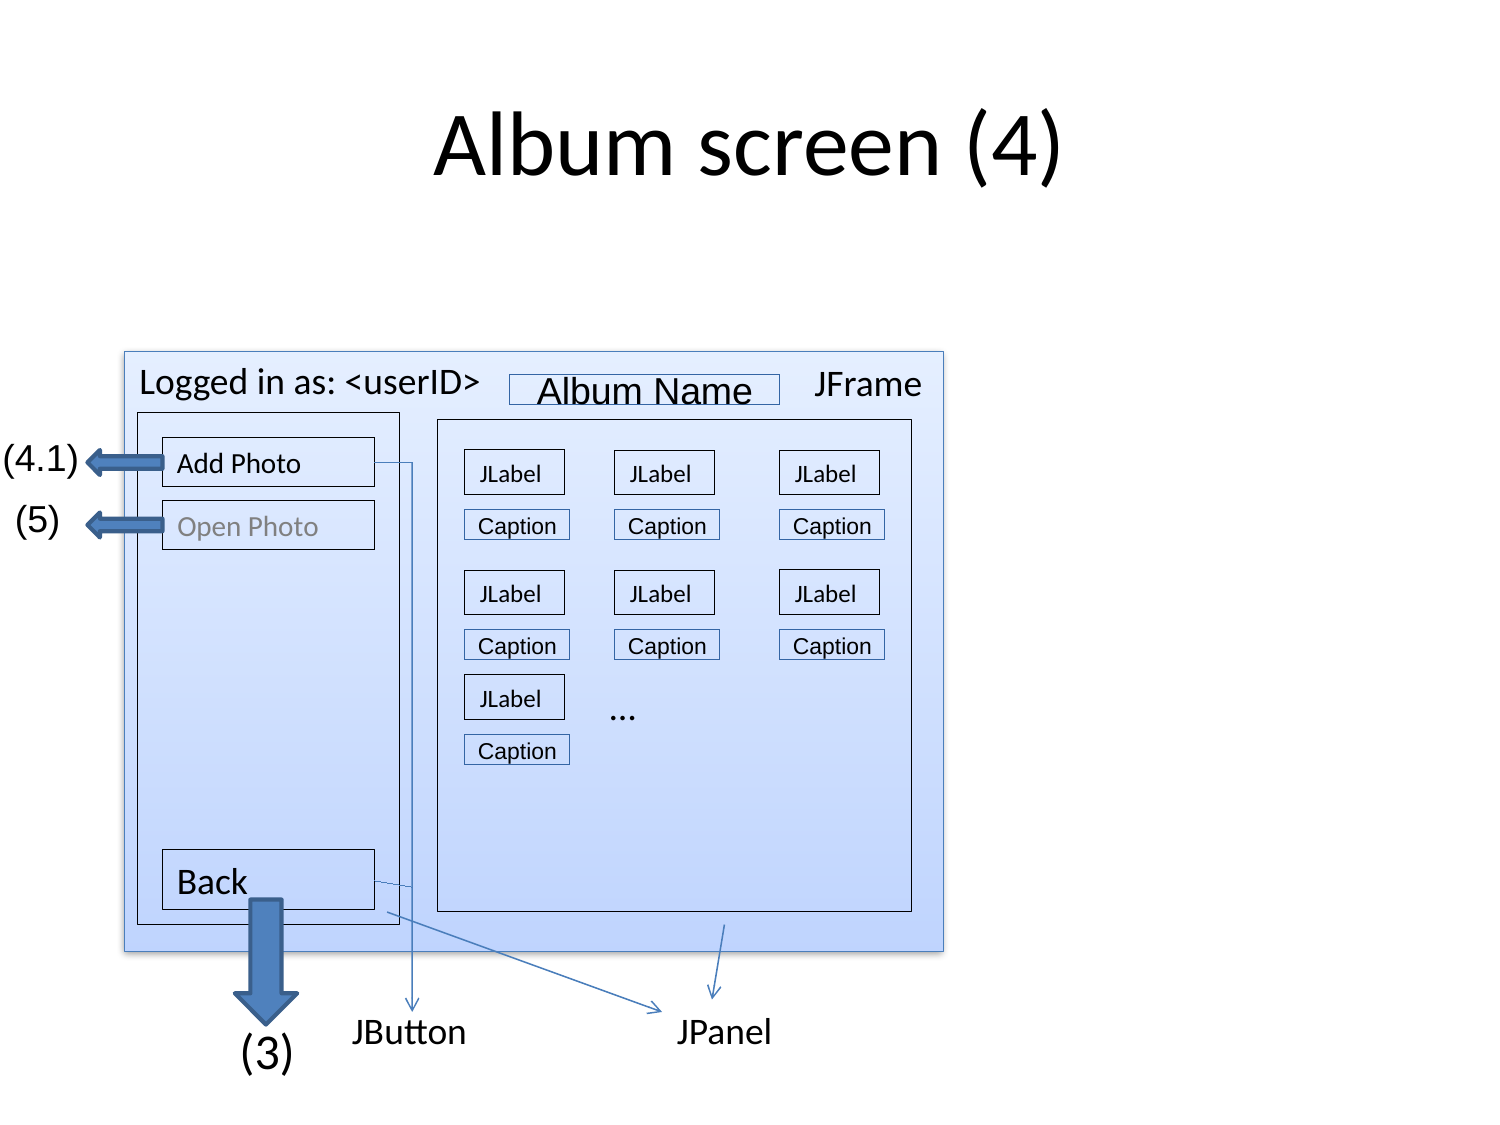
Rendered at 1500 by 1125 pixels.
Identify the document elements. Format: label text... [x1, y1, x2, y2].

text_box JButton [337, 999, 488, 1060]
text_box [124, 471, 135, 516]
text_box [124, 534, 248, 952]
text_box [135, 463, 402, 927]
text_box [402, 351, 944, 952]
text_box [113, 516, 165, 534]
text_box Open Photo [162, 500, 375, 550]
text_box Album screen (4) [75, 45, 1425, 233]
text_box [707, 924, 726, 999]
text_box JLabel [614, 450, 715, 495]
text_box (5) [0, 487, 113, 548]
text_box JLabel [779, 569, 880, 615]
text_box (4.1) [0, 426, 100, 487]
text_box [232, 897, 300, 1012]
text_box Caption [779, 629, 885, 660]
text_box [100, 448, 165, 477]
text_box JLabel [464, 449, 565, 495]
text_box Caption [614, 629, 720, 660]
text_box JLabel [464, 674, 565, 720]
text_box … [594, 675, 645, 735]
text_box JPanel [662, 999, 950, 1060]
text_box [284, 919, 411, 952]
text_box (3) [224, 1012, 350, 1087]
text_box [435, 418, 914, 914]
text_box [135, 410, 402, 462]
text_box Caption [779, 509, 885, 540]
text_box [124, 410, 135, 454]
text_box Add Photo [162, 437, 375, 487]
text_box Caption [464, 734, 570, 765]
text_box Caption [464, 509, 570, 540]
text_box [386, 911, 662, 1015]
text_box Caption [464, 629, 570, 660]
text_box JFrame [799, 351, 950, 412]
text_box Back [162, 849, 375, 910]
text_box Caption [614, 509, 720, 540]
text_box JLabel [464, 570, 565, 615]
text_box Logged in as: <userID> [124, 349, 525, 410]
text_box JLabel [779, 450, 880, 495]
text_box Album Name [509, 374, 780, 405]
text_box JLabel [614, 570, 715, 615]
